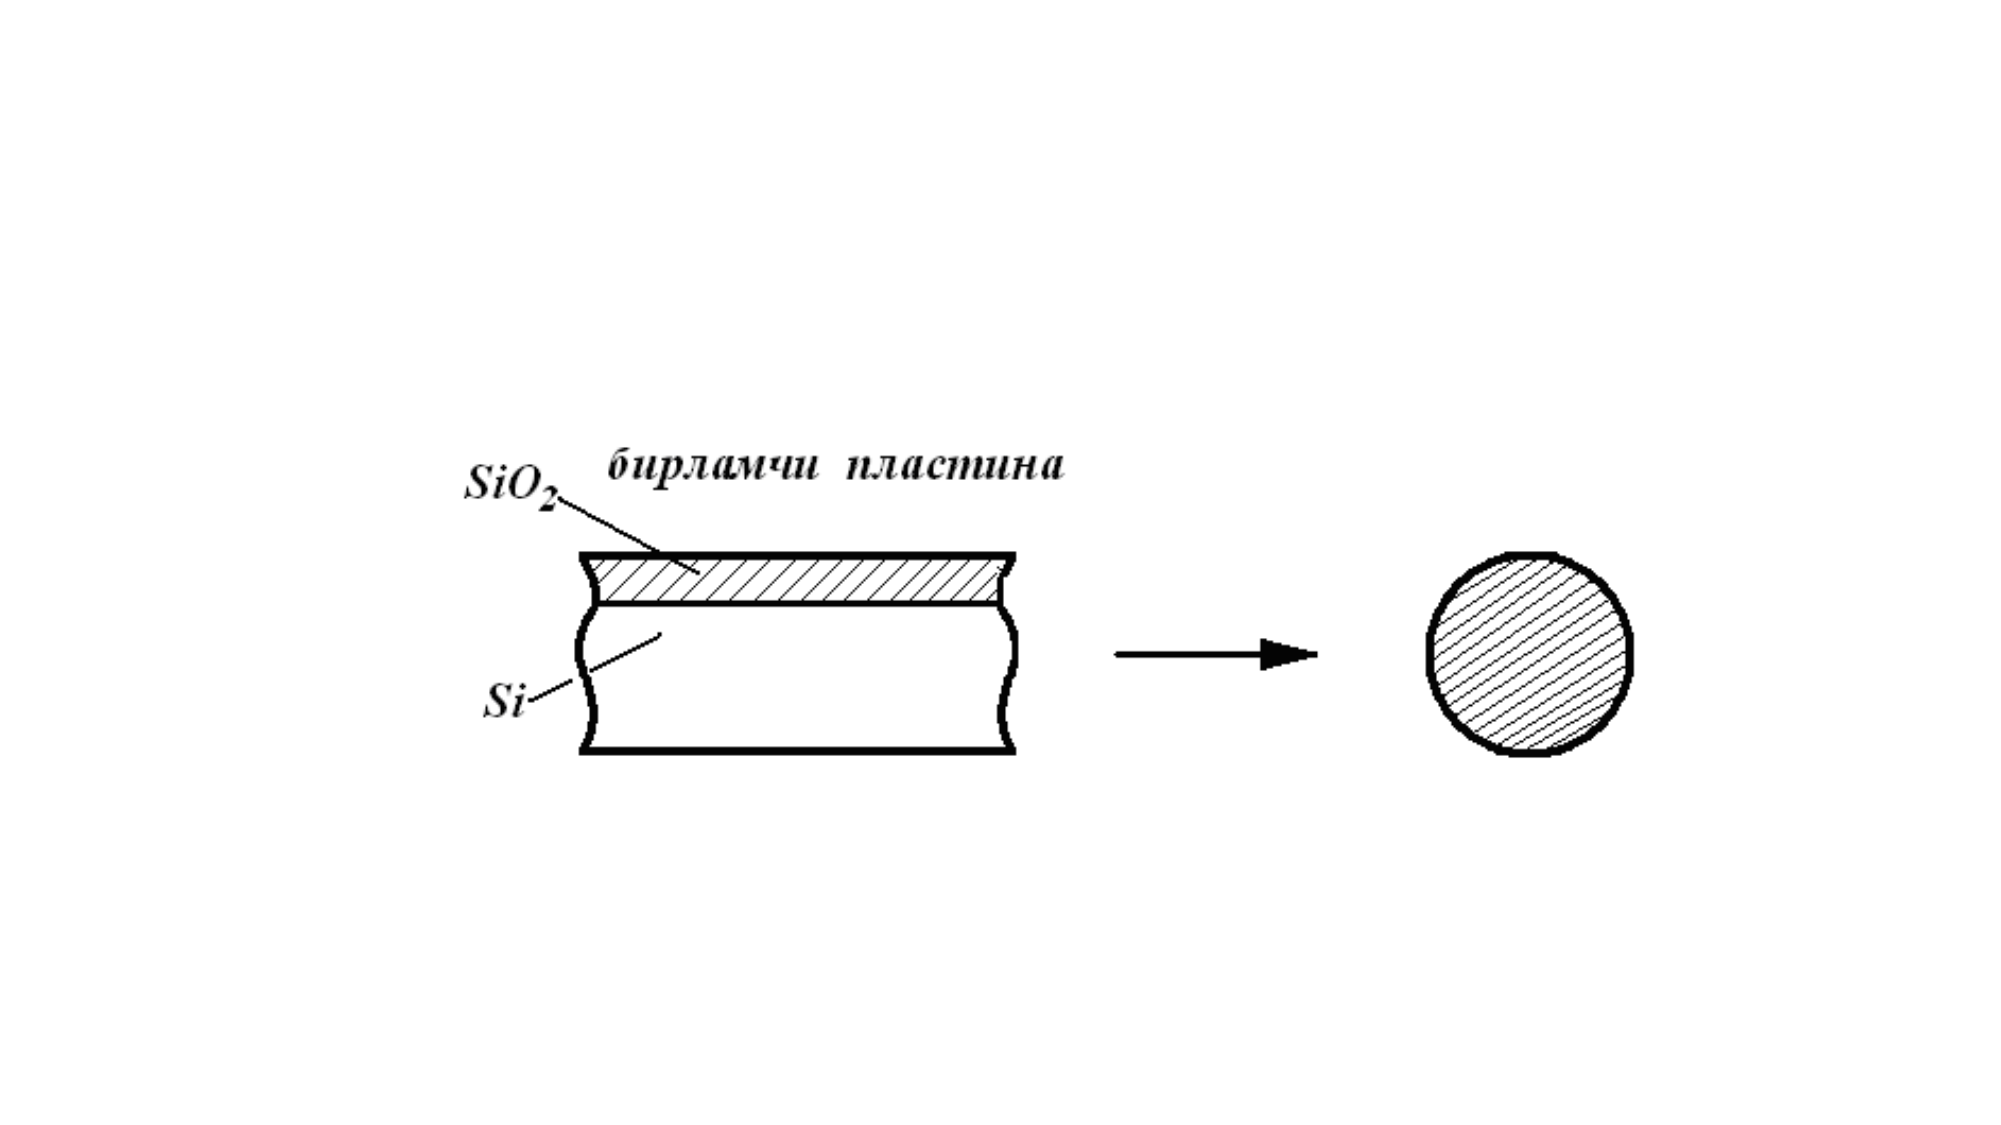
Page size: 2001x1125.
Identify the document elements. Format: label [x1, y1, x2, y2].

picture [312, 412, 1679, 827]
